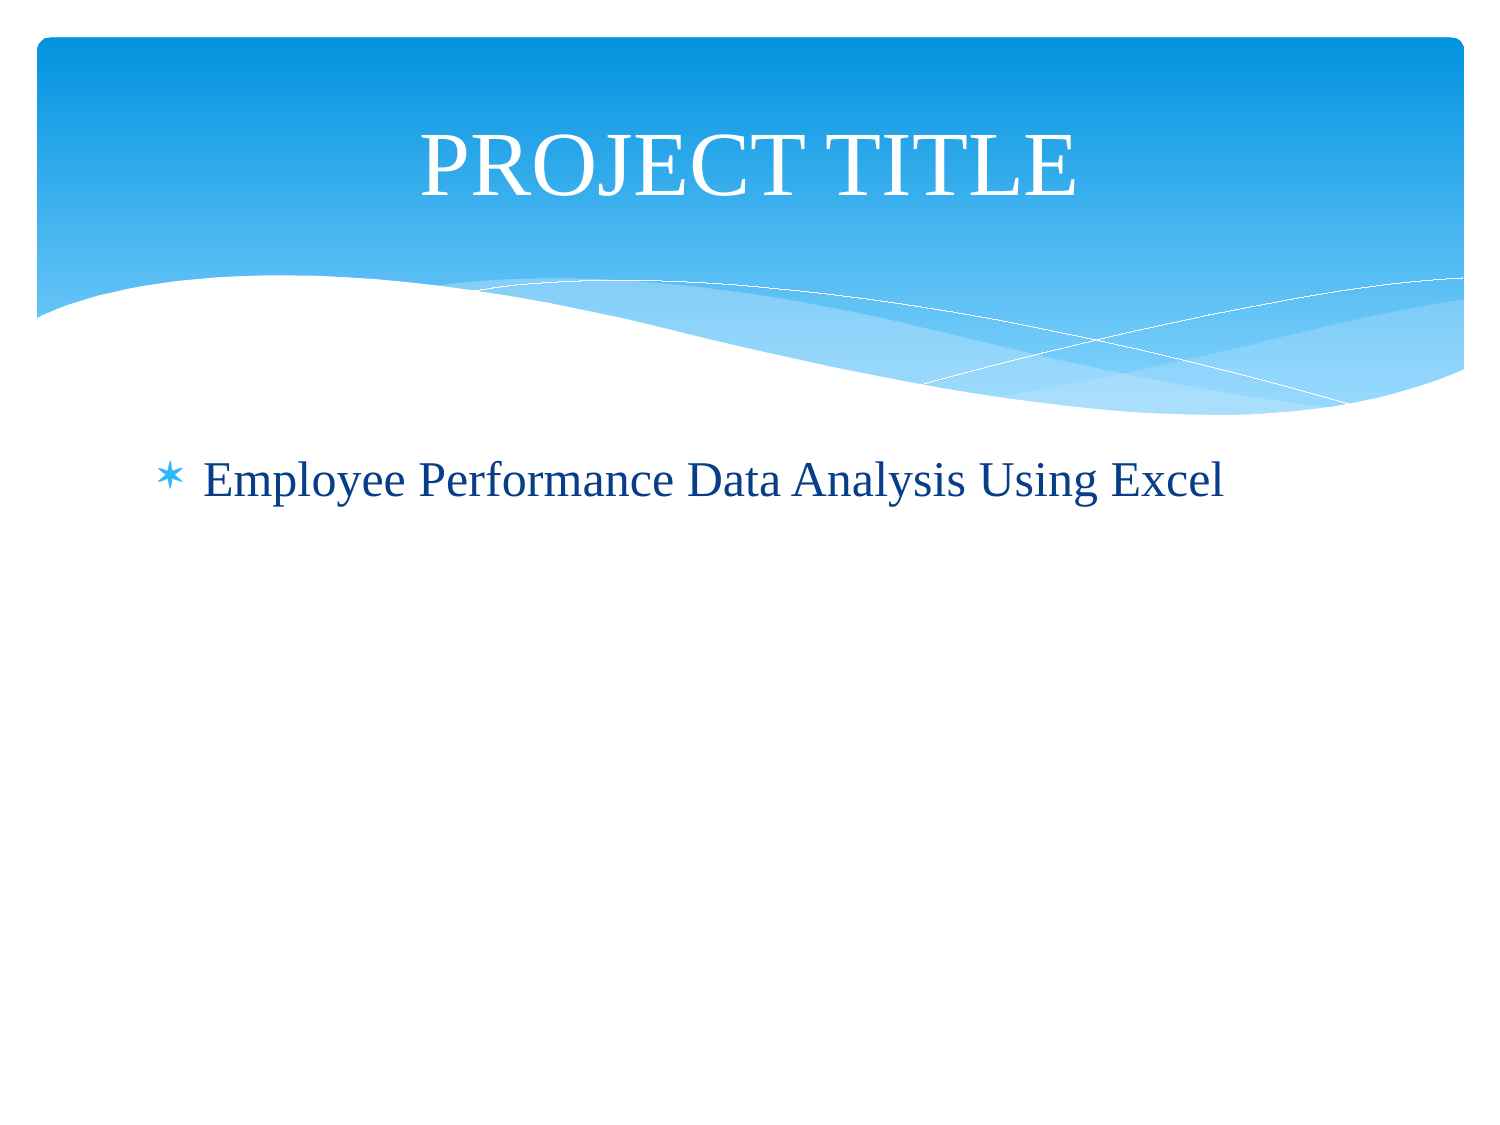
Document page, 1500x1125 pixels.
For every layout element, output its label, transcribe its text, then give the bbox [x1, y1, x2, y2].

list Employee Performance Data Analysis Using Excel [143, 438, 1359, 1005]
title PROJECT TITLE [75, 55, 1425, 261]
